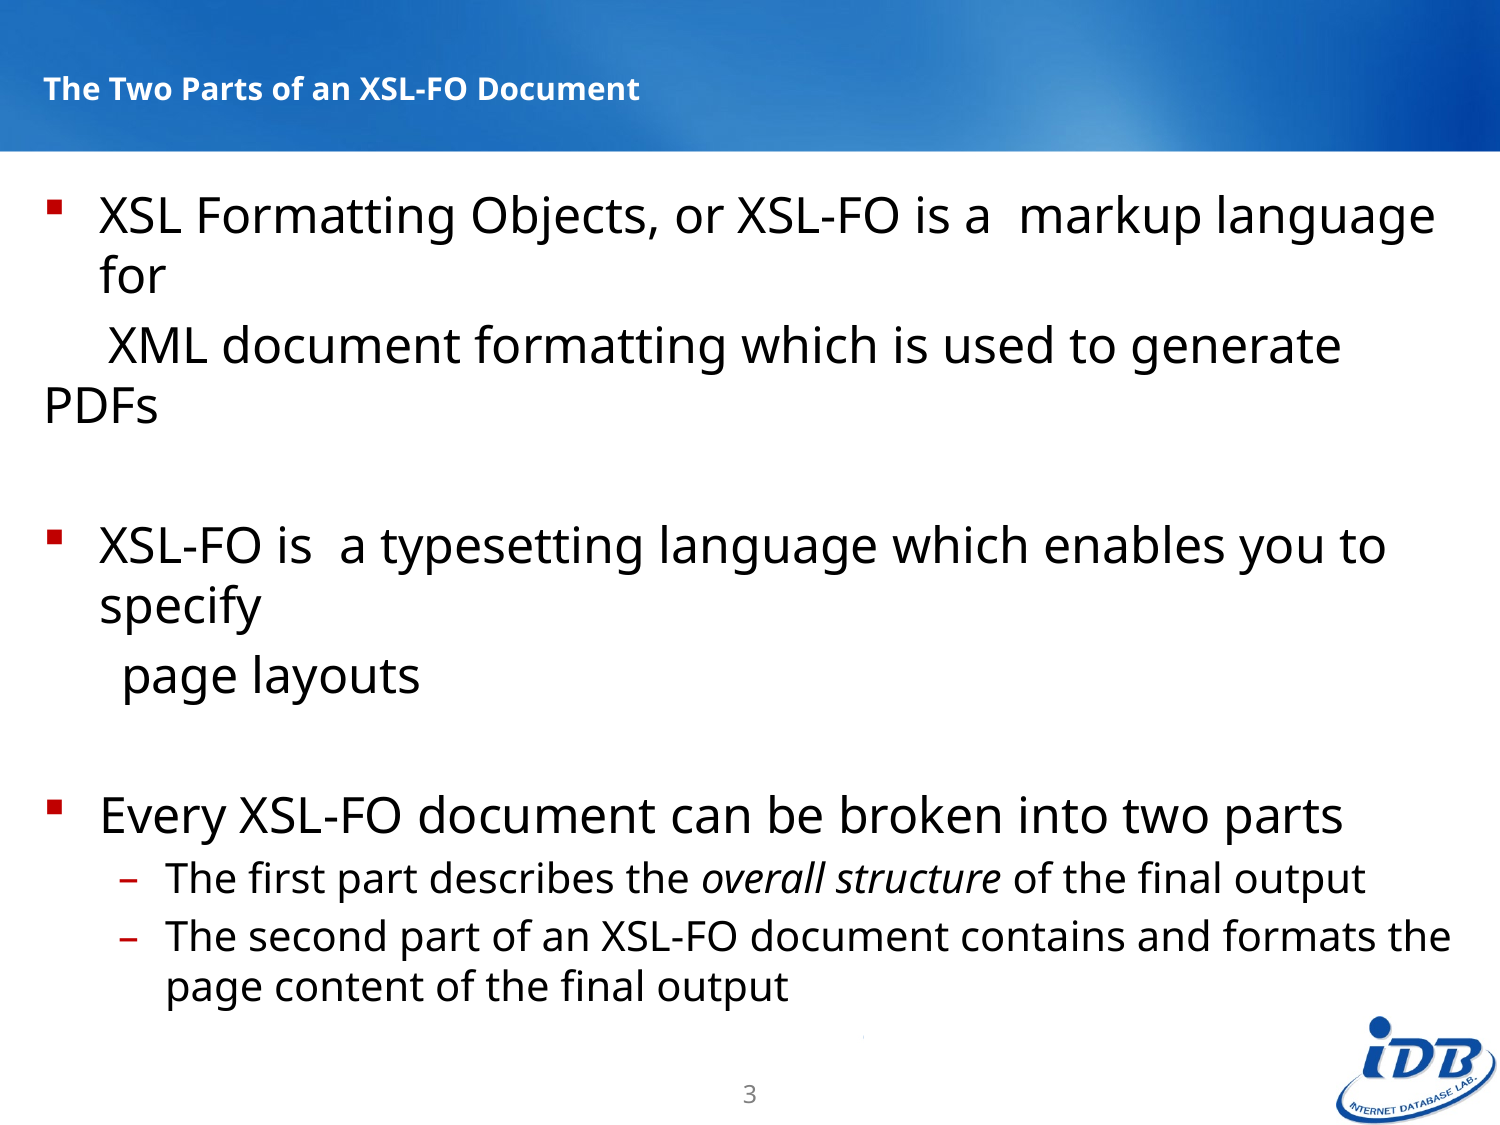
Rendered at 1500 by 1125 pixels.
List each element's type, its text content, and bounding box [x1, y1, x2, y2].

title The Two Parts of an XSL-FO Document [28, 23, 1472, 153]
list XSL Formatting Objects, or XSL-FO is a markup language for XML document formatting which is used to generate PDFs XSL-FO is a typesetting language which enables you to specify page layouts Every XSL-FO document can be broken into two parts The first part describes the overall structure of the final output The second part of an XSL-FO document contains and formats the page content of the final output [28, 175, 1472, 1067]
picture [0, 0, 1500, 1125]
slide_number 3 [688, 1078, 812, 1114]
